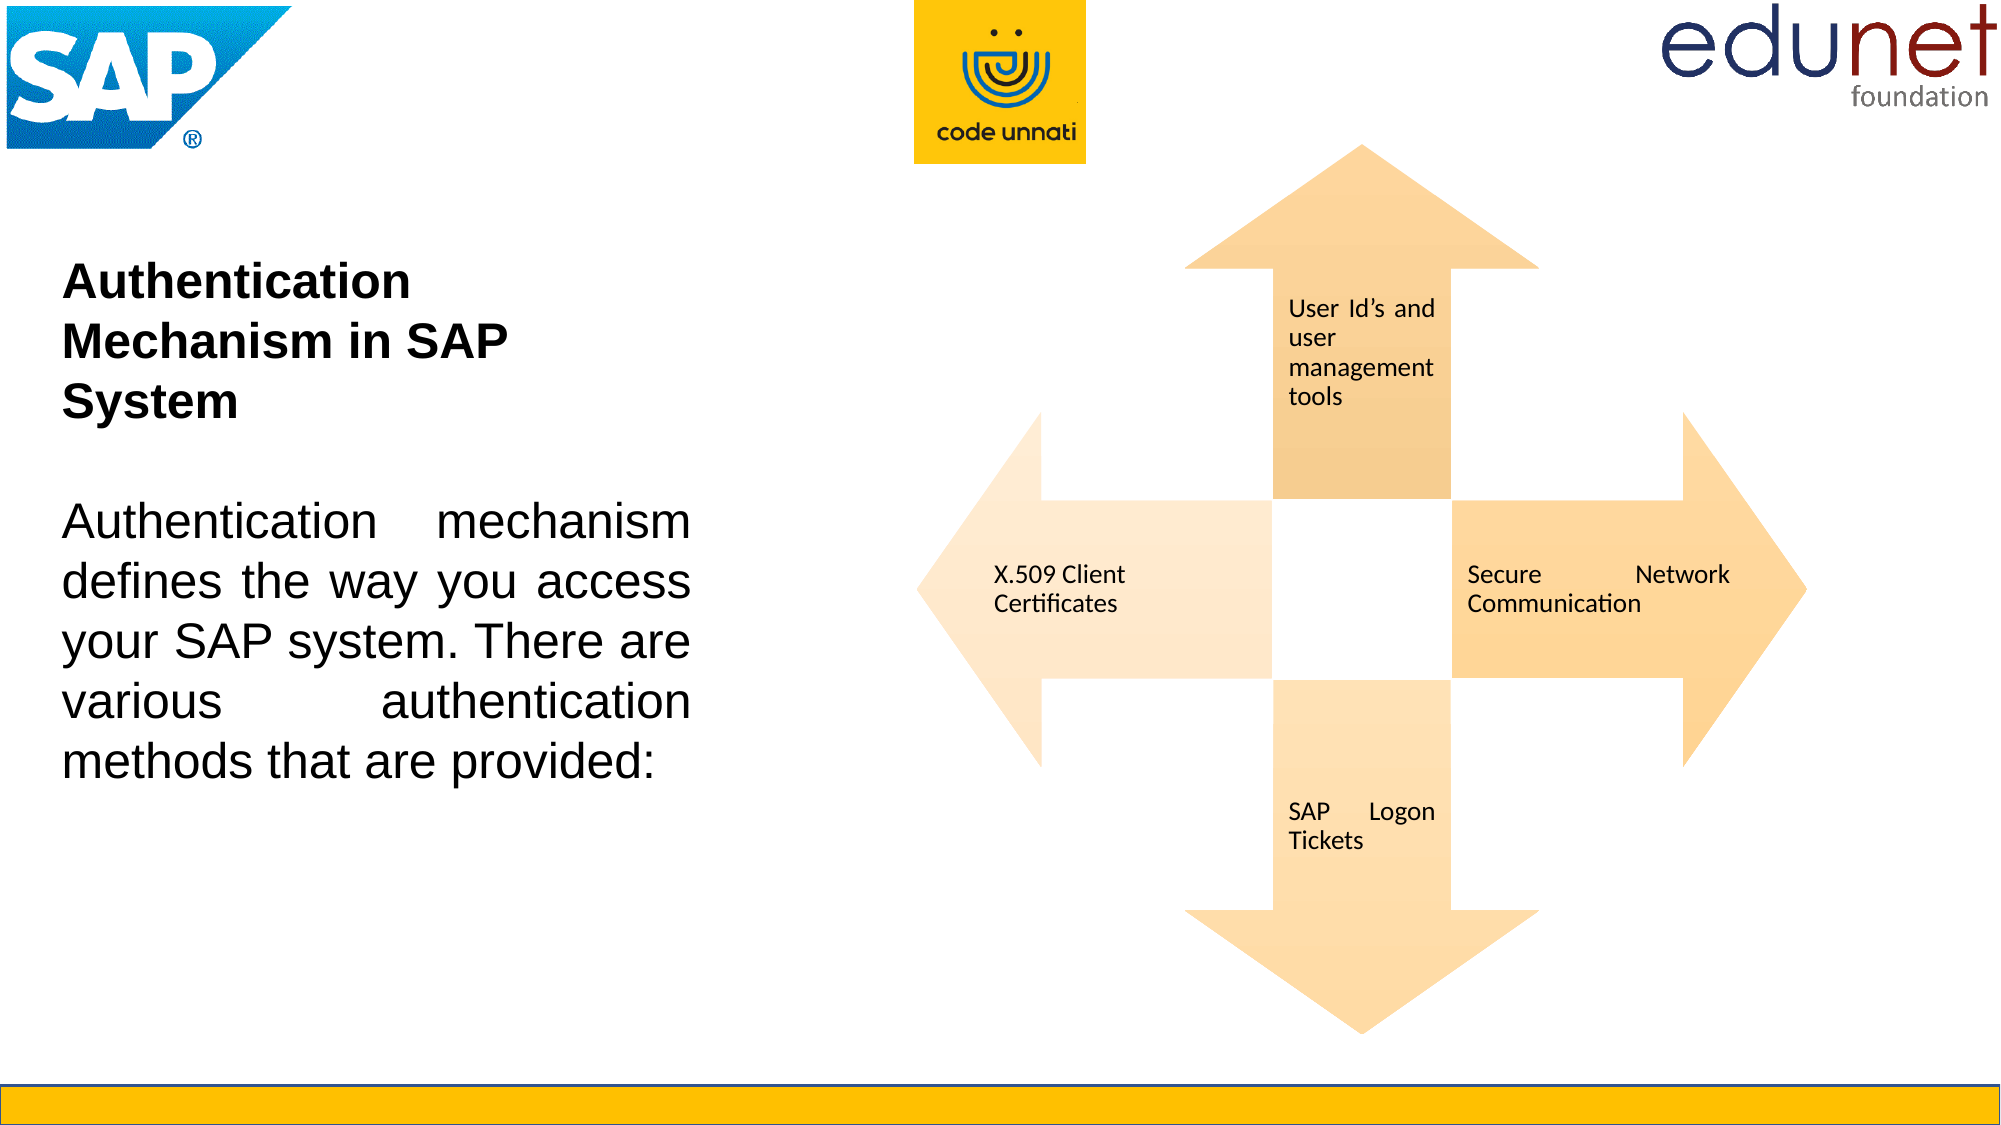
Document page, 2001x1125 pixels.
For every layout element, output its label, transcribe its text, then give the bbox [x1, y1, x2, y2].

picture [0, 0, 339, 157]
picture [1654, 0, 2000, 113]
picture [914, 0, 1086, 143]
text_box Authentication Mechanism in SAP System Authentication mechanism defines the way you access your SAP system. There are various authentication methods that are provided: [46, 240, 707, 856]
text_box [770, 143, 1953, 1035]
